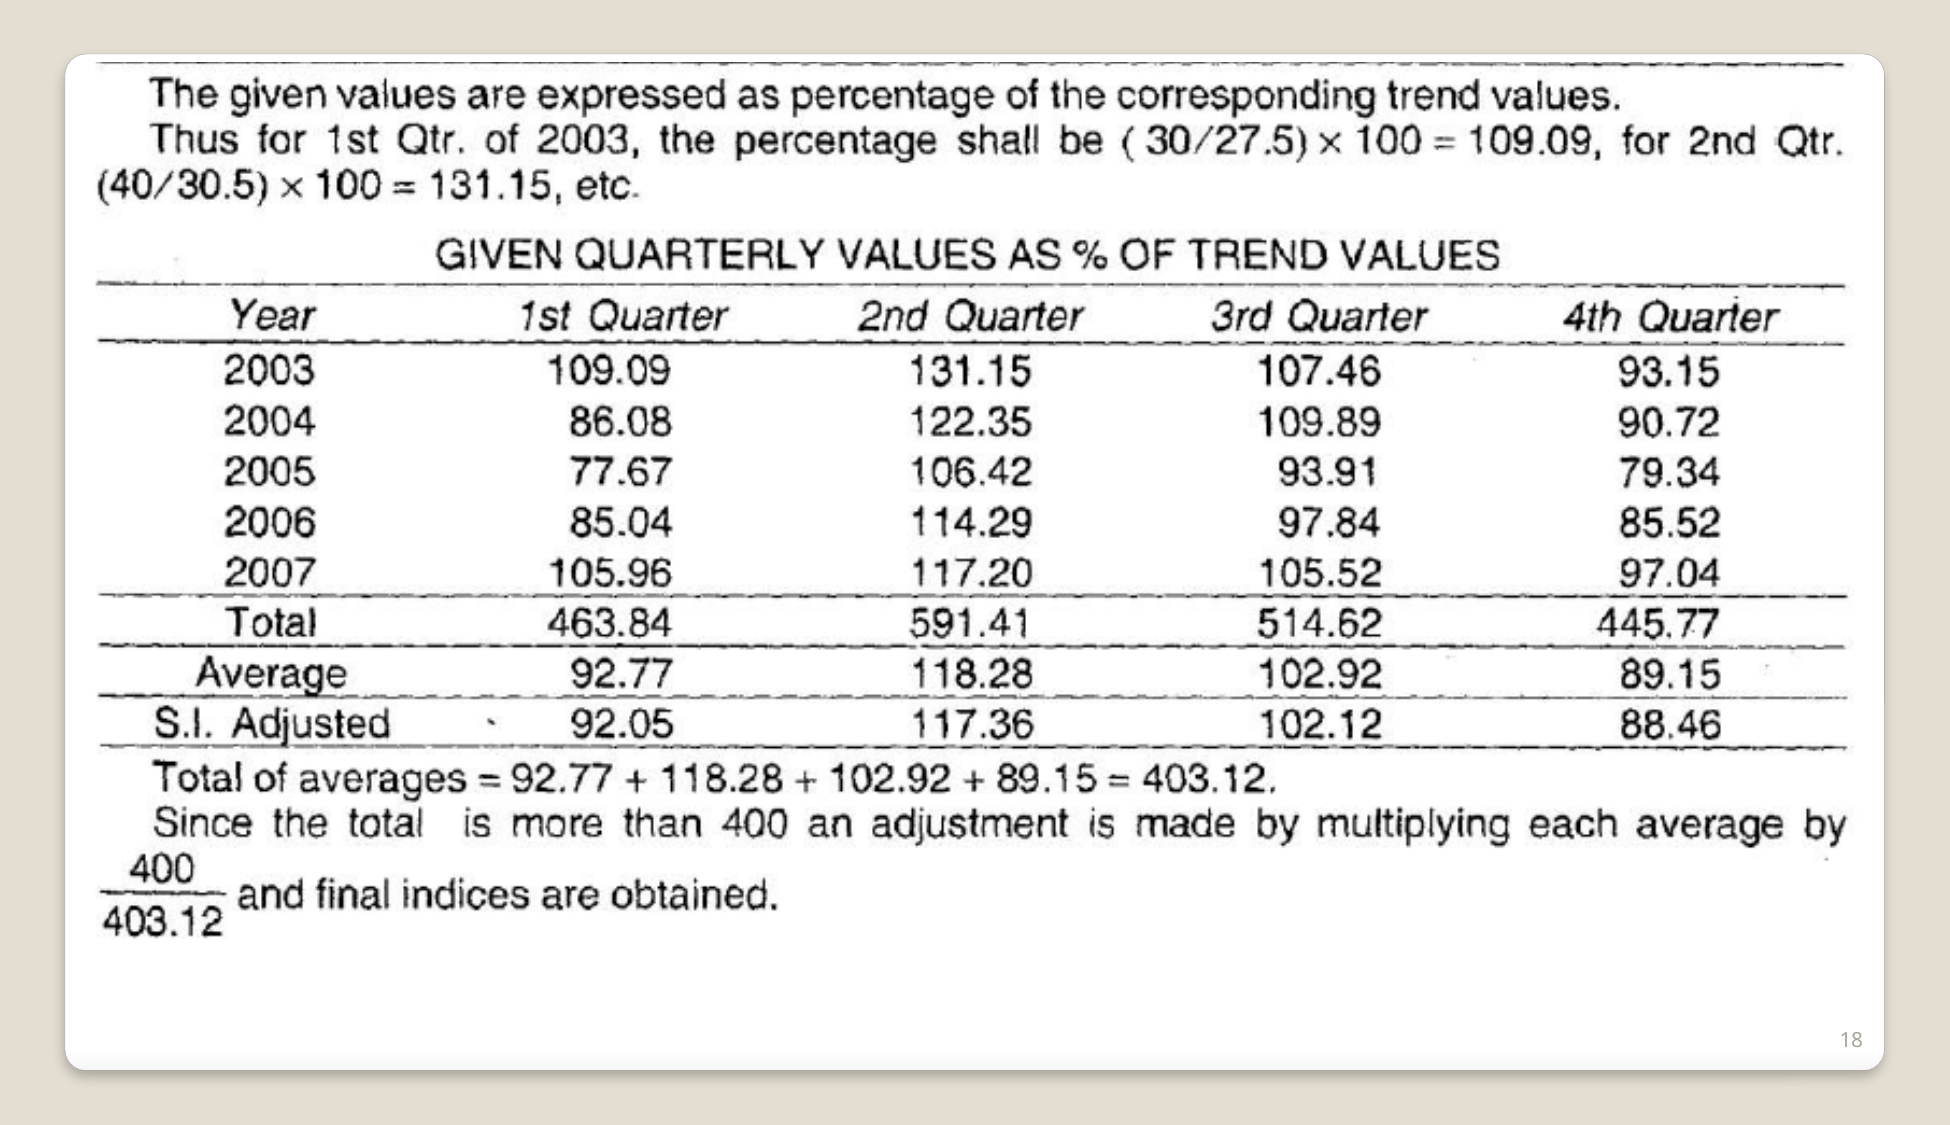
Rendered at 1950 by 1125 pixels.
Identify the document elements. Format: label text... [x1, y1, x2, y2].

picture [74, 62, 1863, 958]
slide_number 18 [1780, 1002, 1878, 1063]
